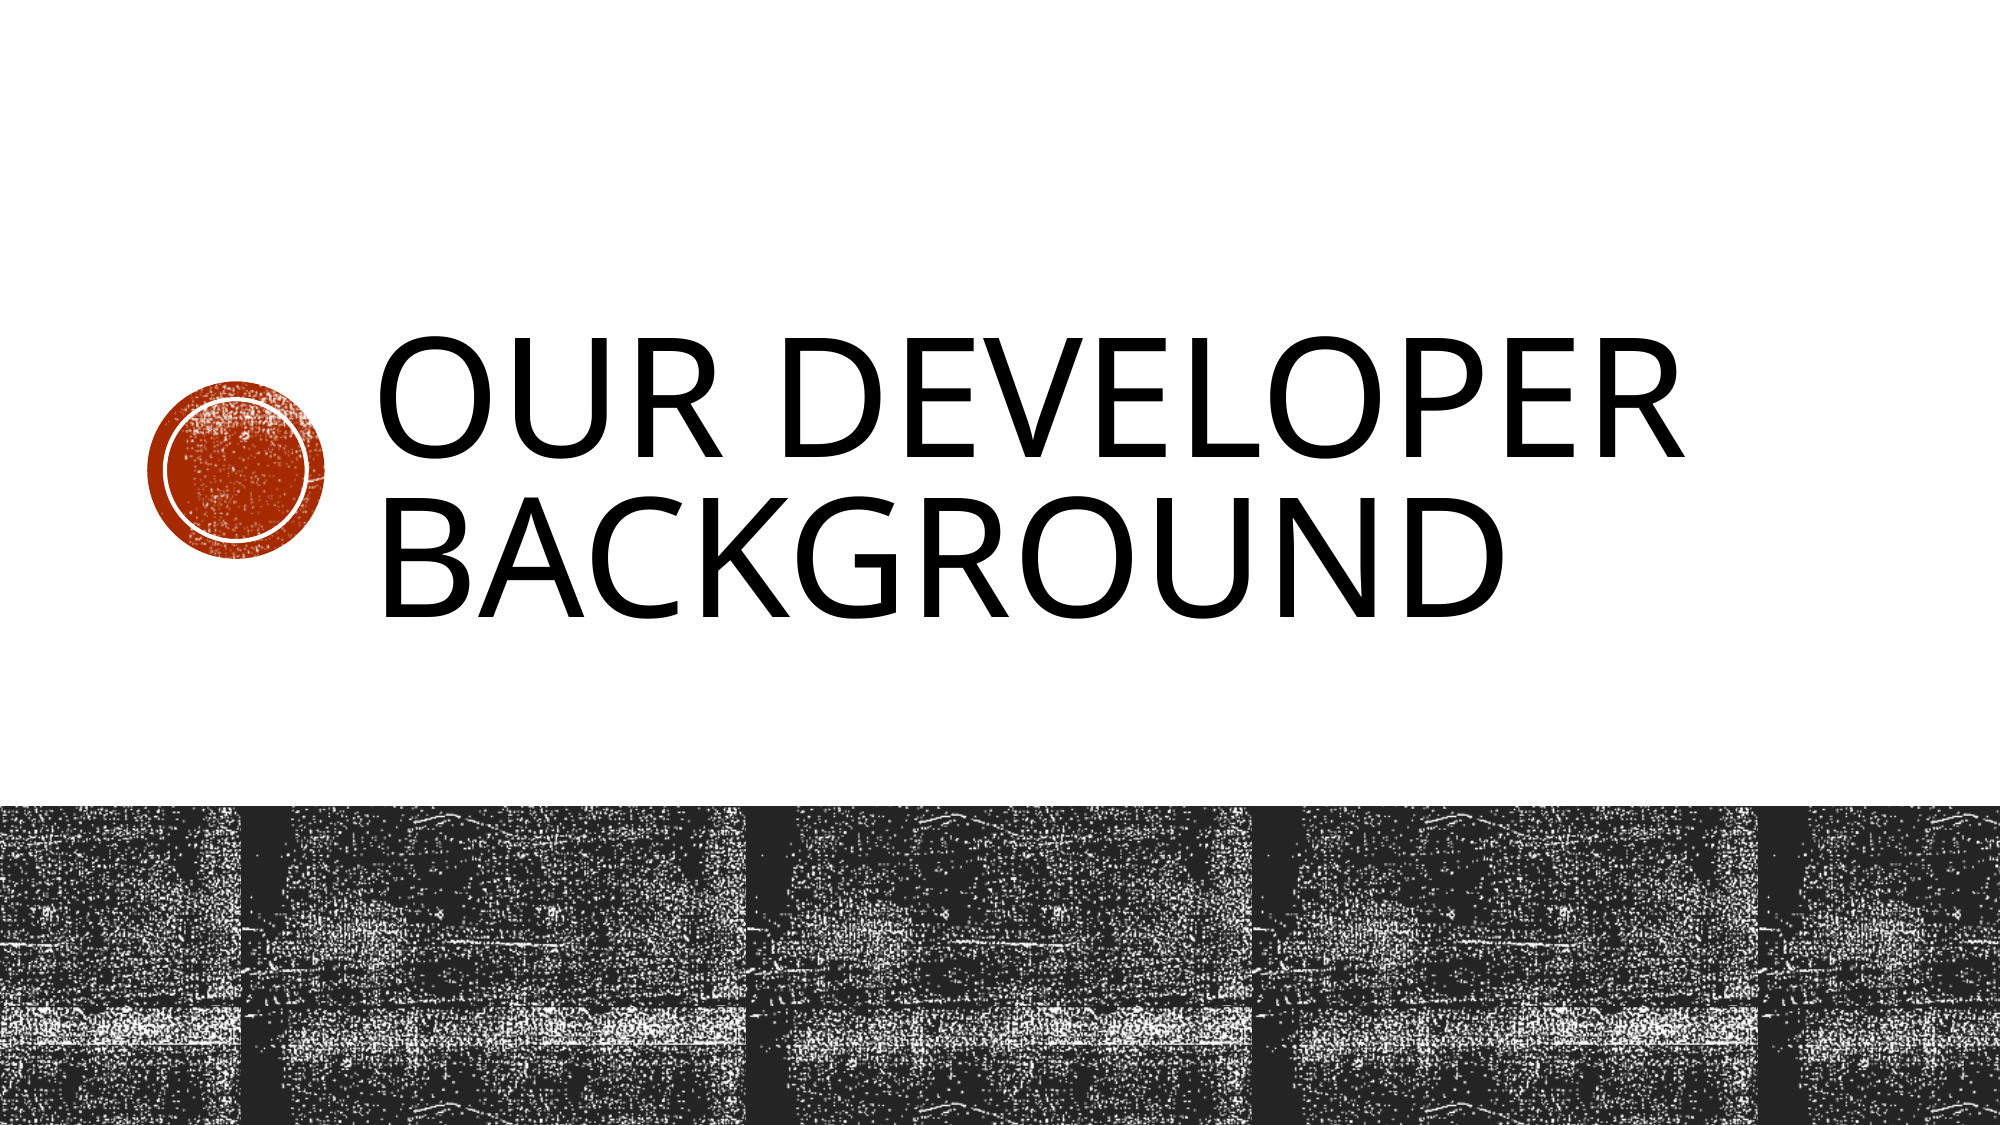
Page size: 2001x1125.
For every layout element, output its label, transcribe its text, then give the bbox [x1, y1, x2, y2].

title Our Developer background [355, 201, 1878, 779]
